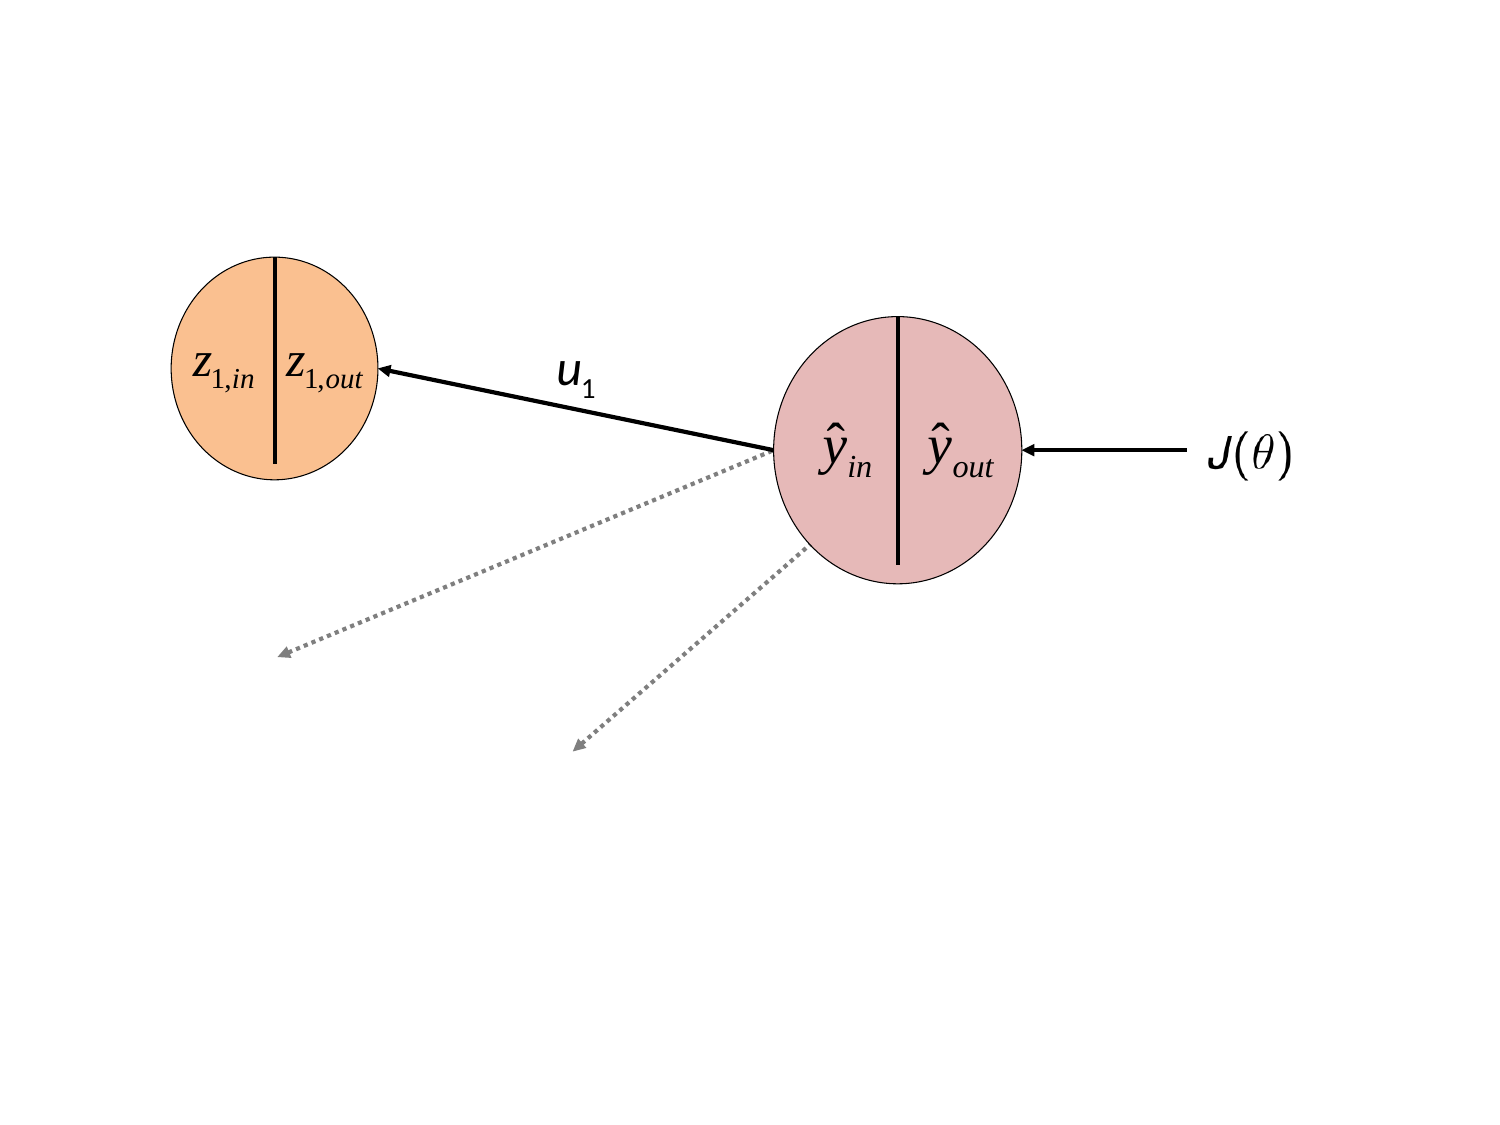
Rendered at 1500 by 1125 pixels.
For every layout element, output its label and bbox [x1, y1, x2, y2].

text_box [777, 314, 1024, 586]
picture [1198, 420, 1301, 495]
text_box [169, 255, 372, 482]
text_box [377, 368, 774, 449]
text_box [572, 544, 811, 752]
text_box [551, 339, 606, 407]
text_box [913, 408, 1007, 492]
text_box [277, 449, 774, 658]
text_box [182, 325, 263, 406]
text_box [279, 325, 373, 406]
text_box [376, 337, 381, 366]
text_box [808, 408, 883, 492]
